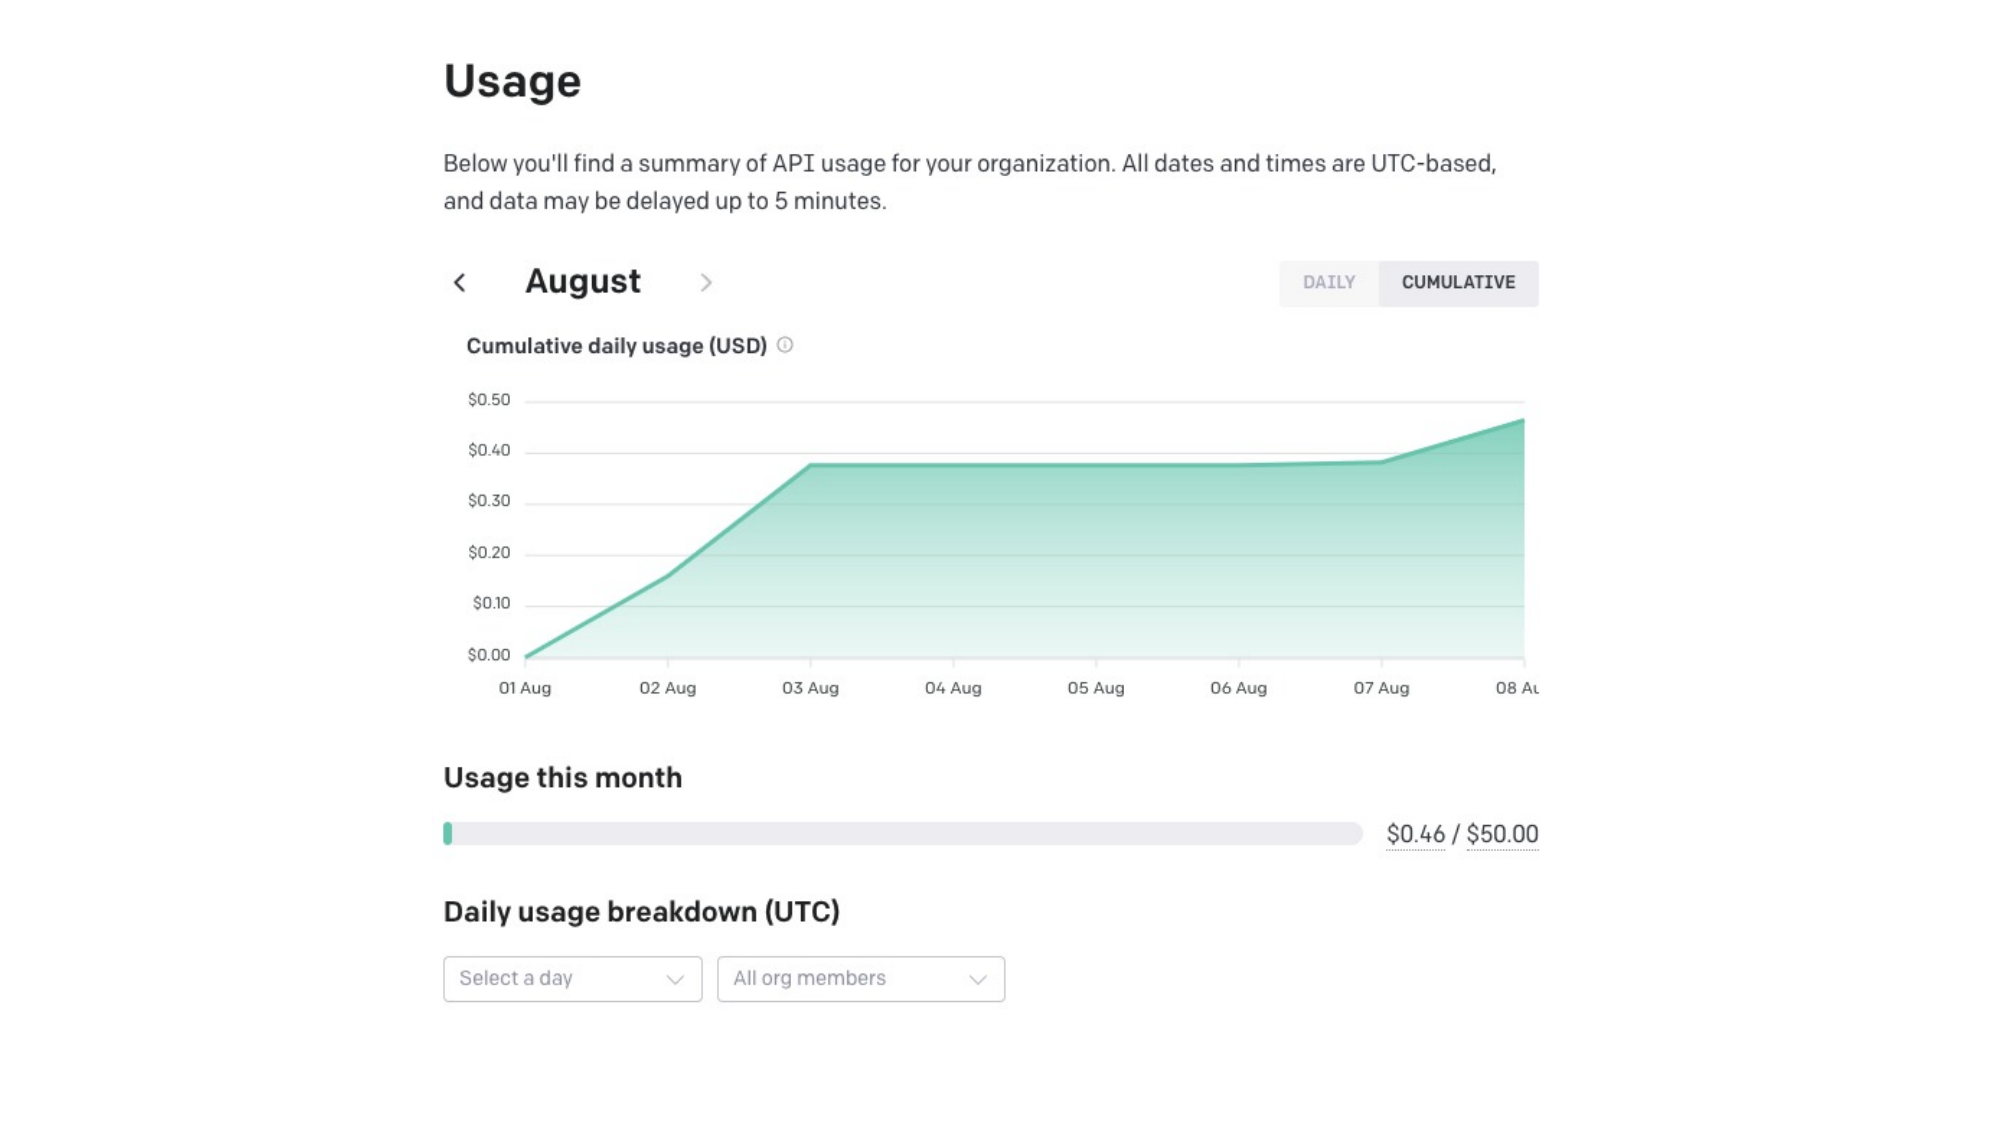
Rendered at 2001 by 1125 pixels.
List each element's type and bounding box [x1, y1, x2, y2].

list [432, 52, 1568, 1014]
